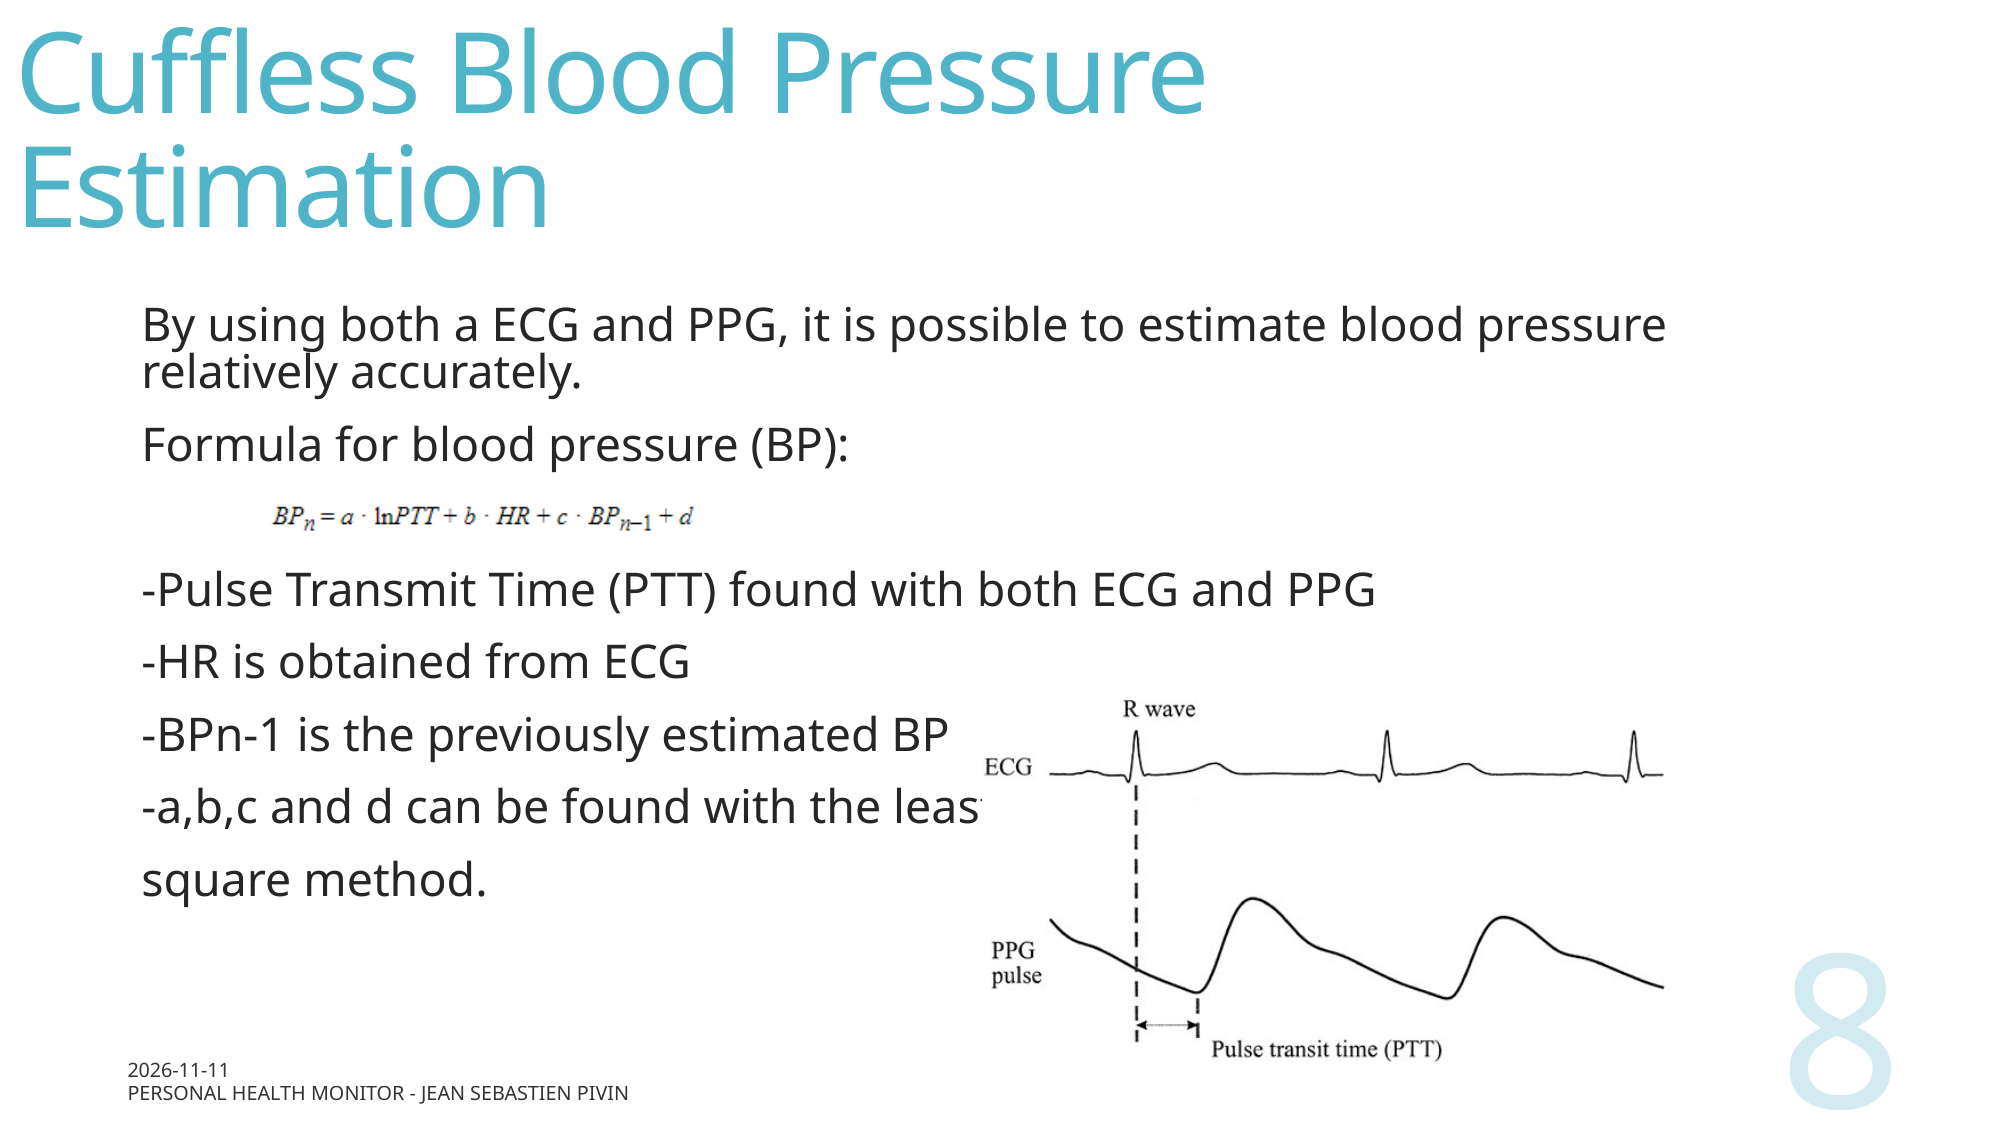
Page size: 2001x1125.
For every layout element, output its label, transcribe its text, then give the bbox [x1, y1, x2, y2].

picture [258, 481, 714, 545]
picture [981, 697, 1666, 1062]
title Cuffless Blood Pressure Estimation [0, 0, 1768, 272]
footer Personal Health Monitor - Jean Sebastien Pivin [112, 1075, 938, 1113]
list By using both a ECG and PPG, it is possible to estimate blood pressure relatively accurately. Formula for blood pressure (BP): -Pulse Transmit Time (PTT) found with both ECG and PPG -HR is obtained from ECG -BPn-1 is the previously estimated BP -a,b,c and d can be found with the least square method. [112, 295, 1877, 914]
slide_number 8 [1437, 963, 1918, 1125]
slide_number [112, 1051, 788, 1075]
